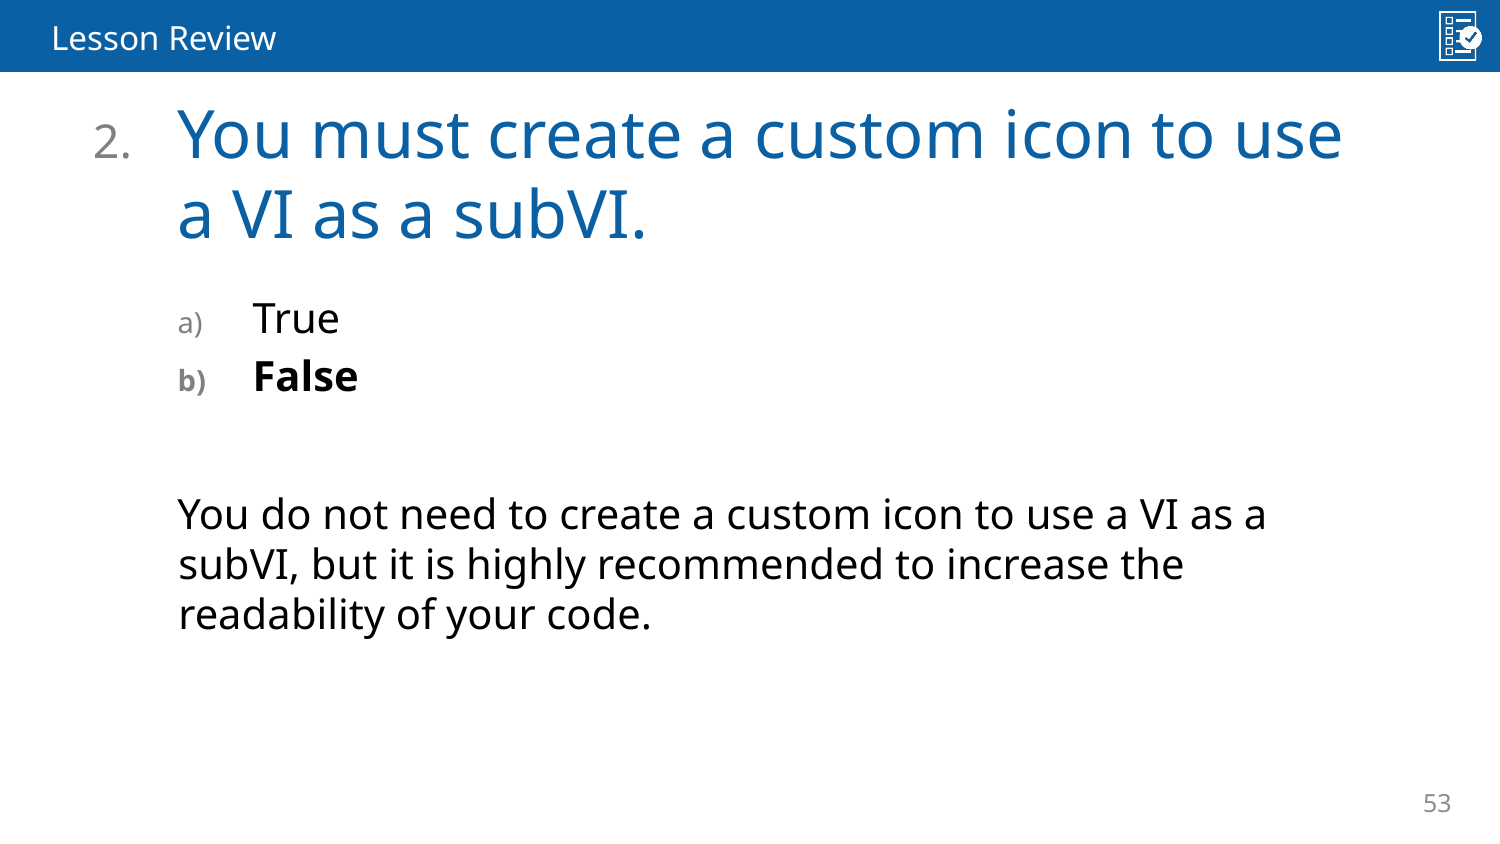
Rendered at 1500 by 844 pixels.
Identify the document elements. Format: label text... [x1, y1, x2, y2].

list True False You do not need to create a custom icon to use a VI as a subVI, but it is highly recommended to increase the readability of your code. [87, 284, 1363, 760]
list You must create a custom icon to use a VI as a subVI. [78, 84, 1366, 282]
list Lesson Review [35, 9, 1113, 63]
slide_number 53 [1400, 782, 1475, 828]
picture [1439, 11, 1482, 61]
